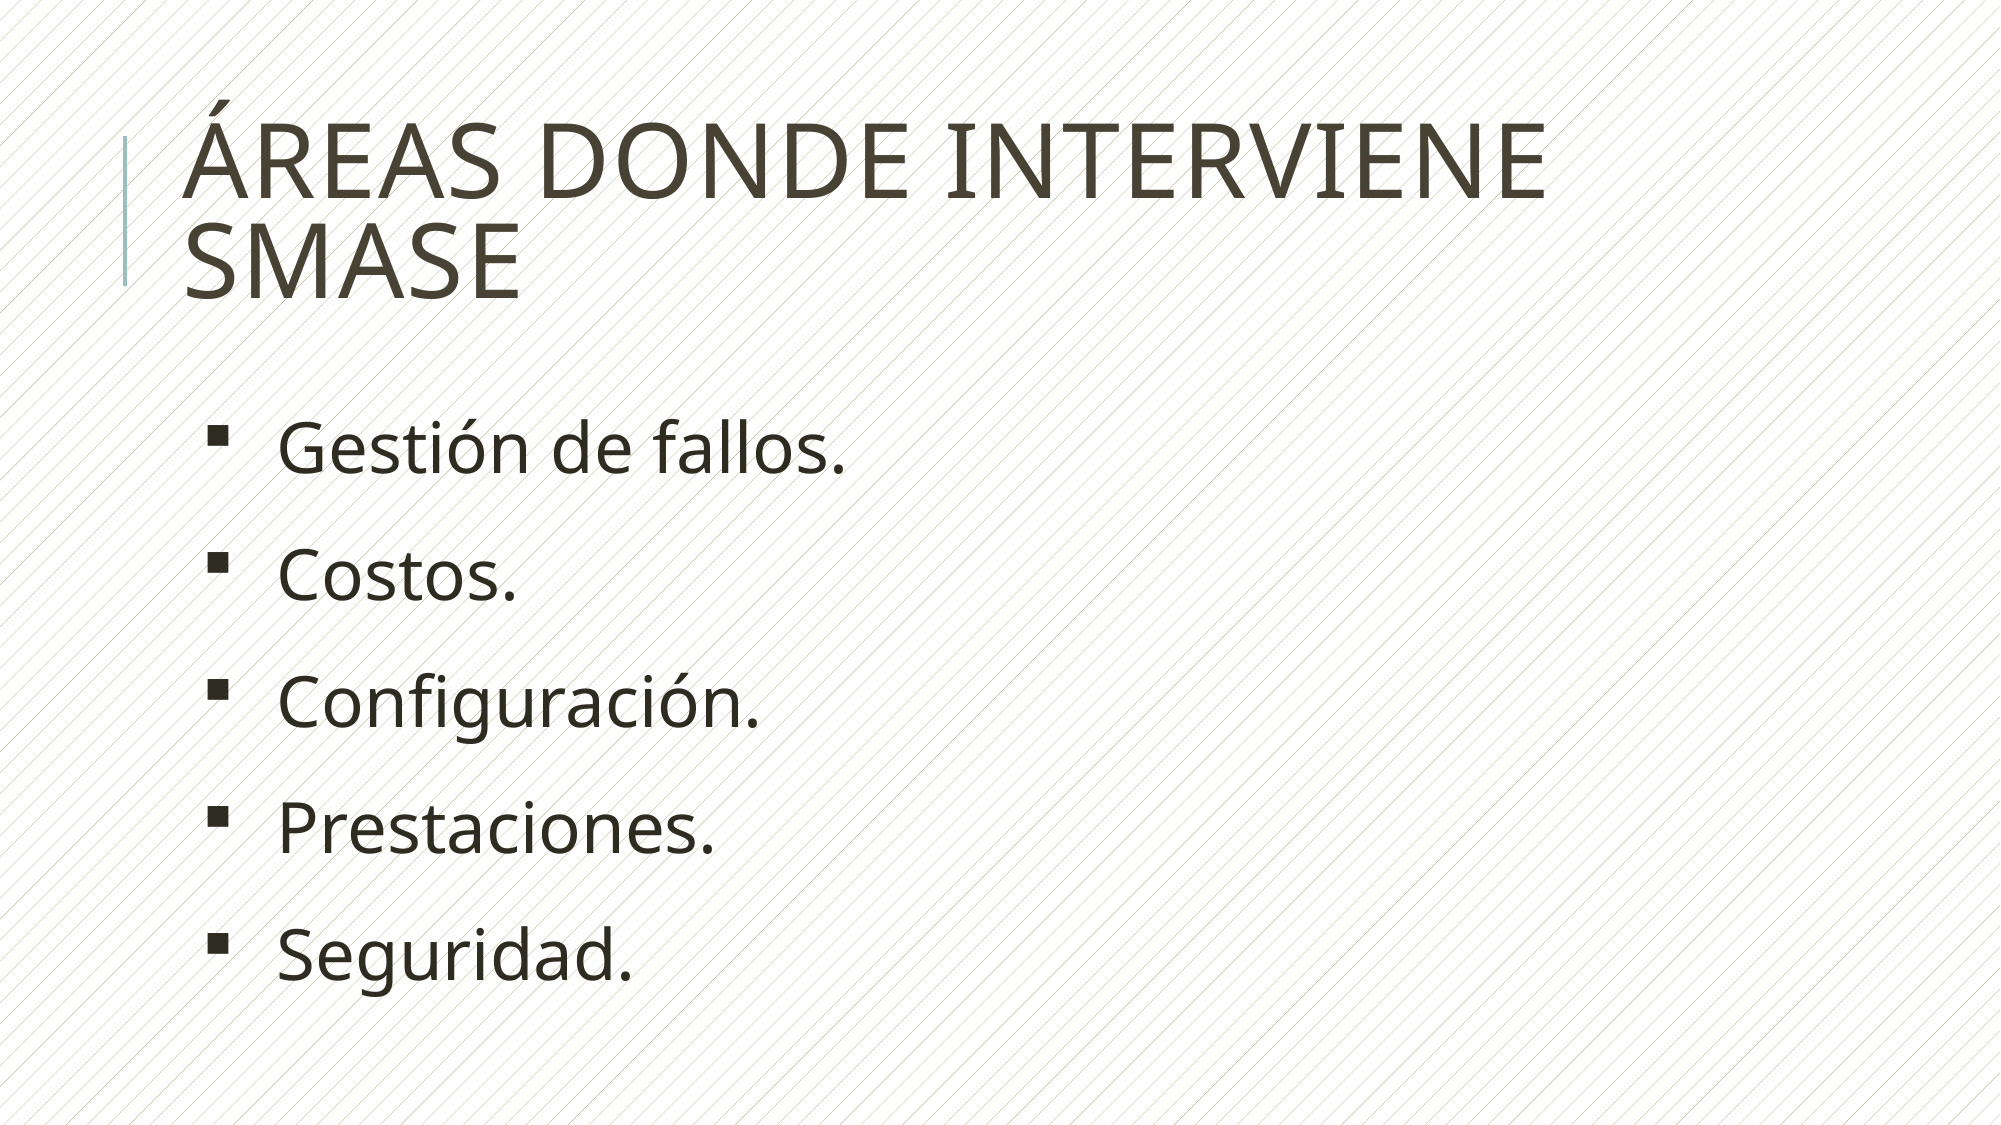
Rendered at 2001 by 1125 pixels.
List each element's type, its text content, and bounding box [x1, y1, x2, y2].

title Áreas donde interviene SMASE [168, 96, 1763, 342]
list Gestión de fallos. Costos. Configuración. Prestaciones. Seguridad. [168, 375, 1874, 1035]
